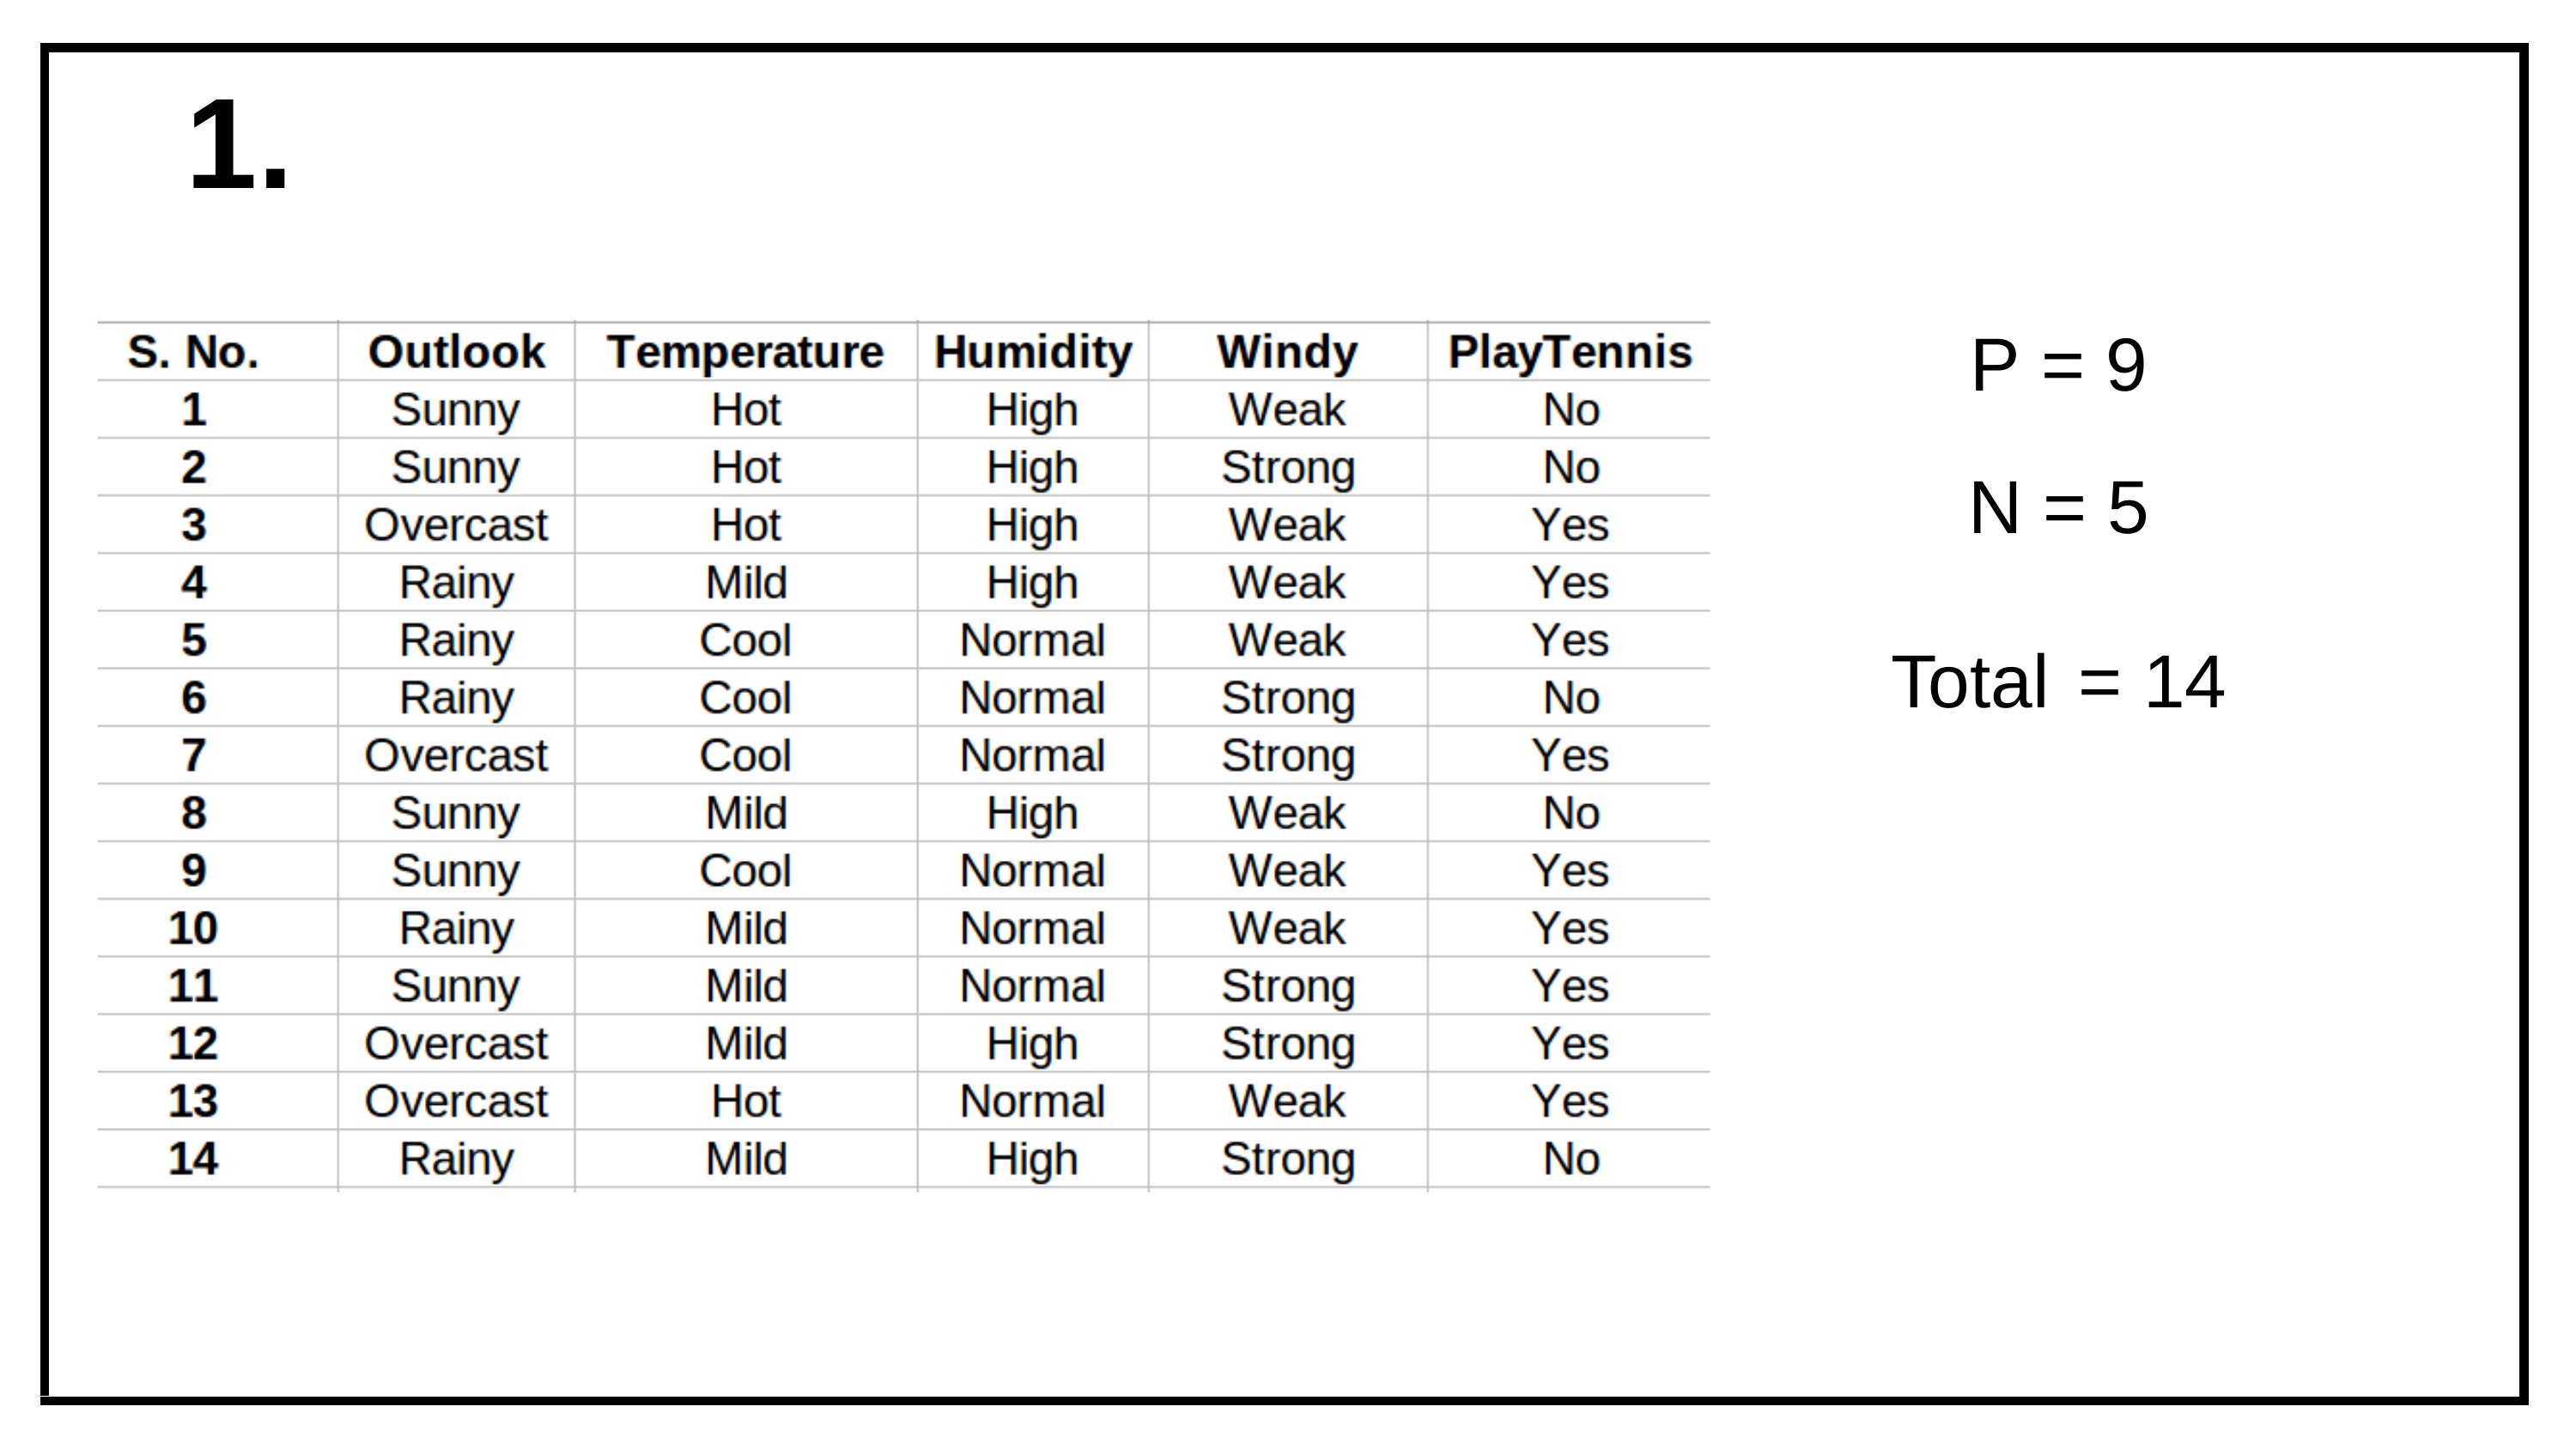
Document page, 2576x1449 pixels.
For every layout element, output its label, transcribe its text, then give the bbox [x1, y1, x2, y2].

text_box 1. [184, 58, 295, 215]
text_box P = 9 N = 5 Total = 14 [1890, 261, 2231, 724]
text_box [97, 320, 1710, 1192]
